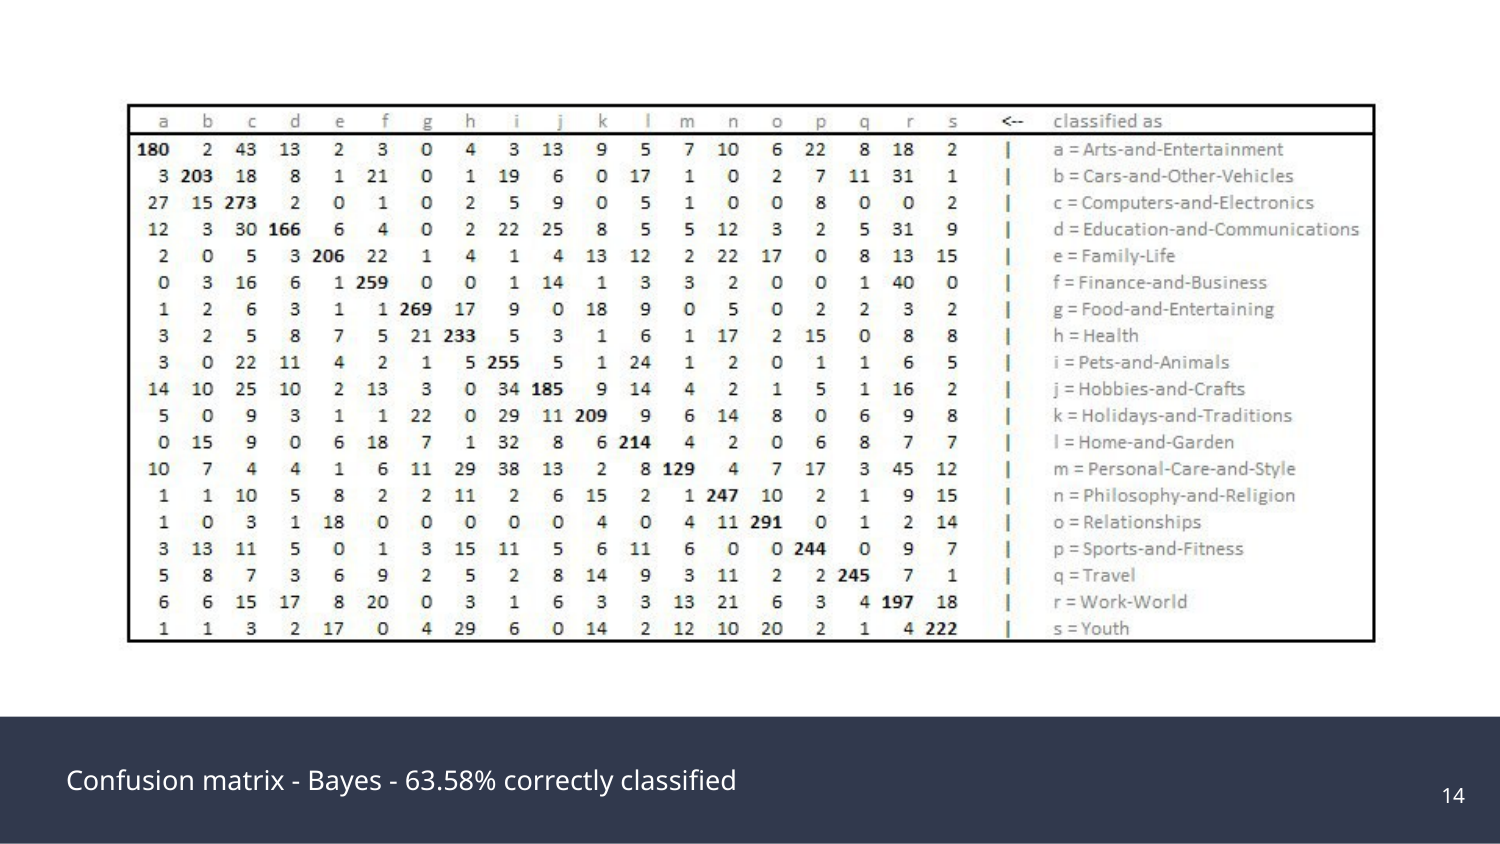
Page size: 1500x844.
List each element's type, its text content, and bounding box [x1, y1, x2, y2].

list Confusion matrix - Bayes - 63.58% correctly classified [51, 741, 1361, 818]
picture [107, 87, 1393, 657]
slide_number ‹#› [1389, 764, 1480, 830]
